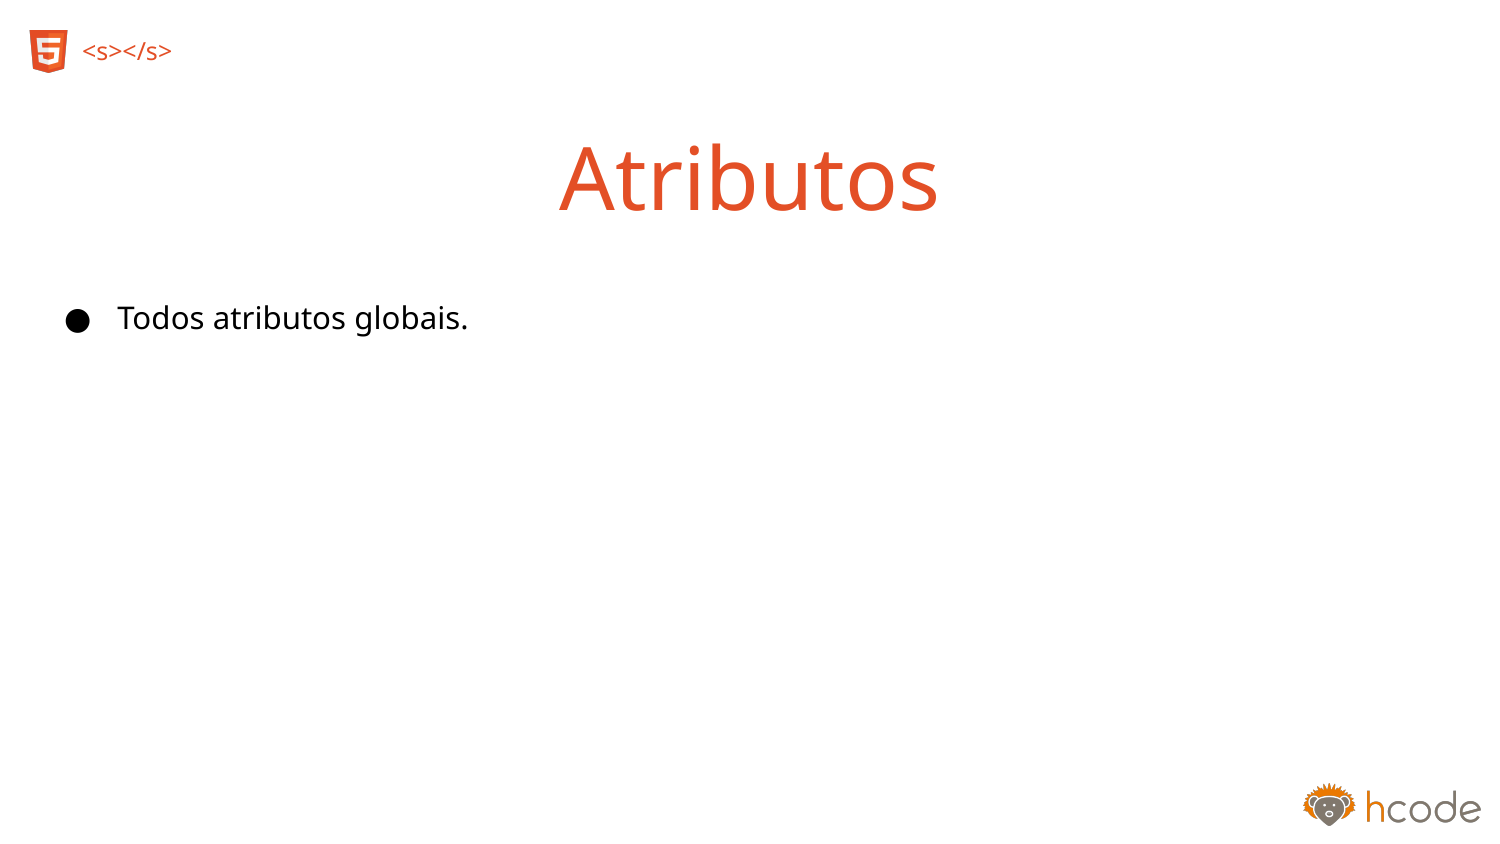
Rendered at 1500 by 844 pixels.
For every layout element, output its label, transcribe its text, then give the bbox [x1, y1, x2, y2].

text_box Todos atributos globais. [27, 264, 1471, 755]
text_box <s></s> [67, 20, 1445, 84]
picture [1303, 783, 1482, 827]
text_box Atributos [107, 108, 1393, 237]
picture [27, 30, 70, 73]
